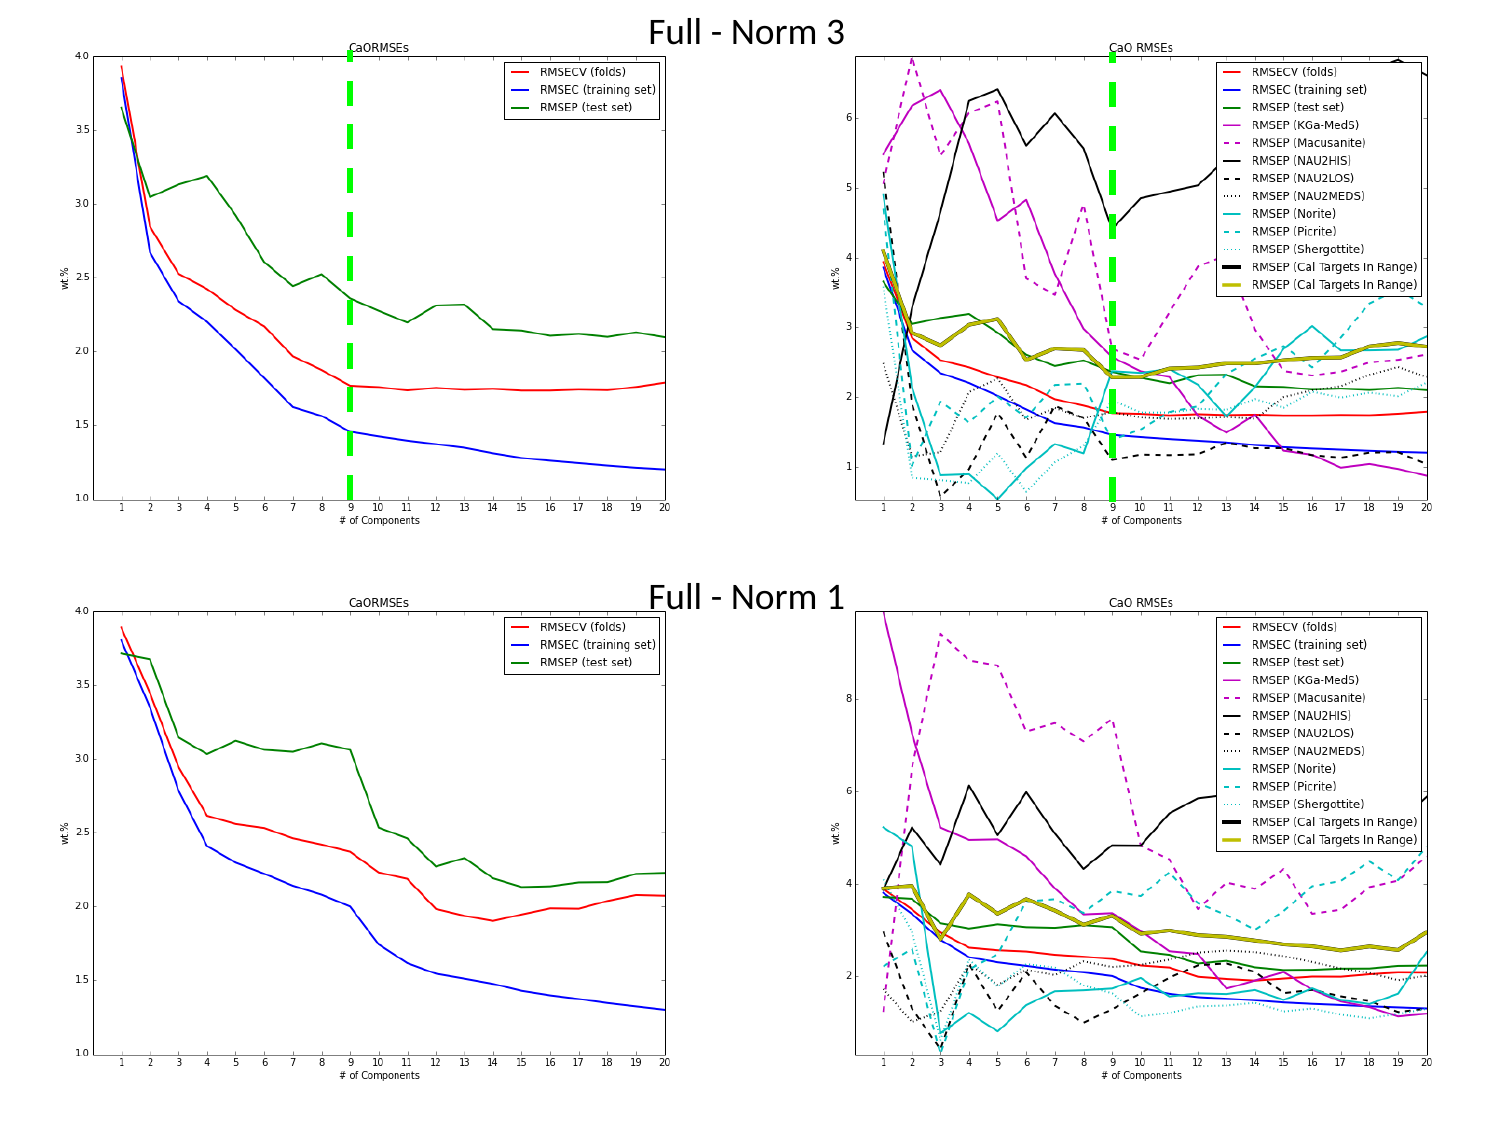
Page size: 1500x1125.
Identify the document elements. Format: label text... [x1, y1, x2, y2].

picture [762, 0, 1500, 1125]
picture [0, 0, 738, 1125]
text_box Full - Norm 3 [738, 0, 760, 60]
text_box Full - Norm 1 [741, 564, 757, 625]
